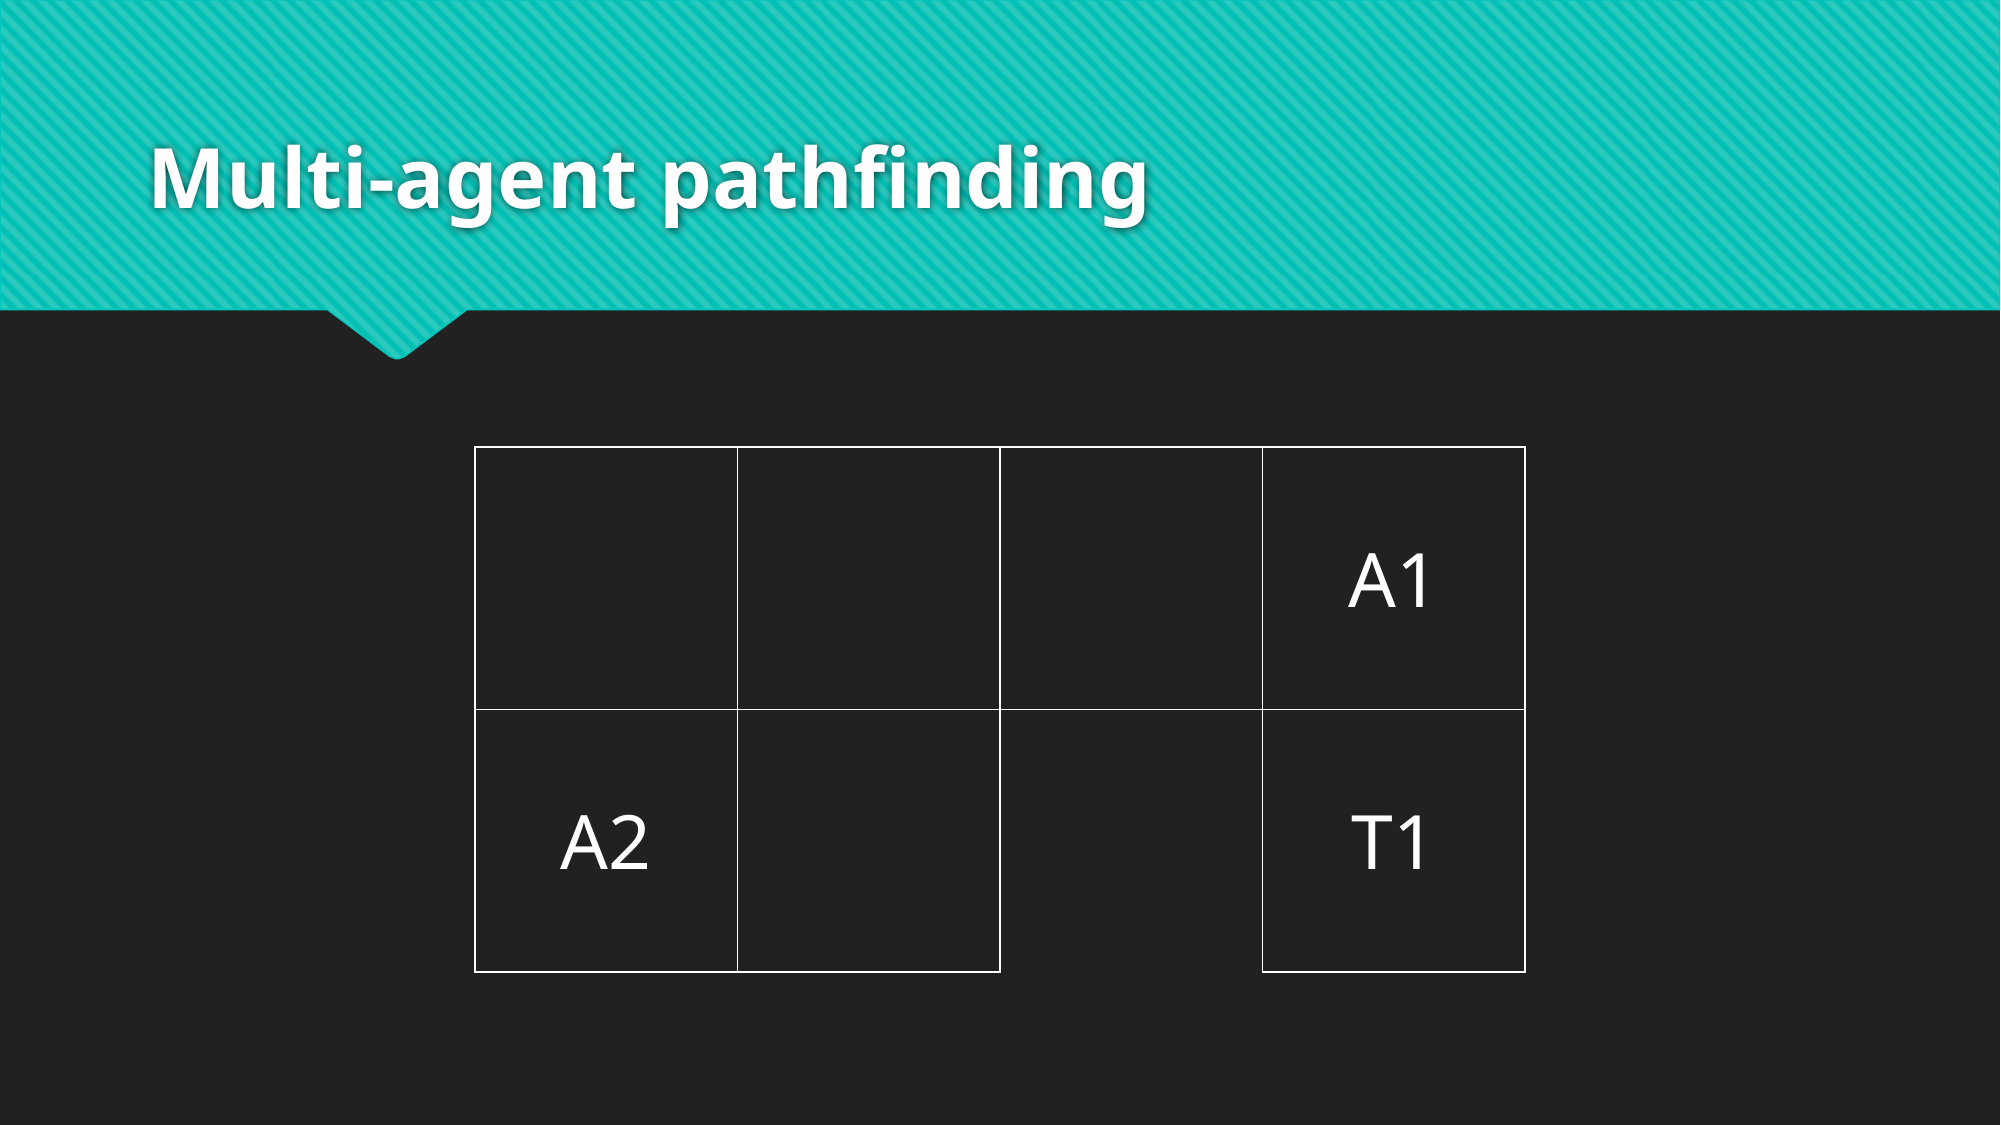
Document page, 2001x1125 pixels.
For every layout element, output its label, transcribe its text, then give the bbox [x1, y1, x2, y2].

table_cell A2 [476, 710, 737, 971]
table_cell [738, 710, 999, 971]
table_header [738, 448, 999, 709]
title Multi-agent pathfinding [132, 73, 1868, 233]
table_header A1 [1263, 448, 1524, 709]
table_header [476, 448, 737, 709]
table_cell [1001, 710, 1262, 972]
table_header [1001, 448, 1262, 709]
table_cell T1 [1263, 710, 1524, 971]
